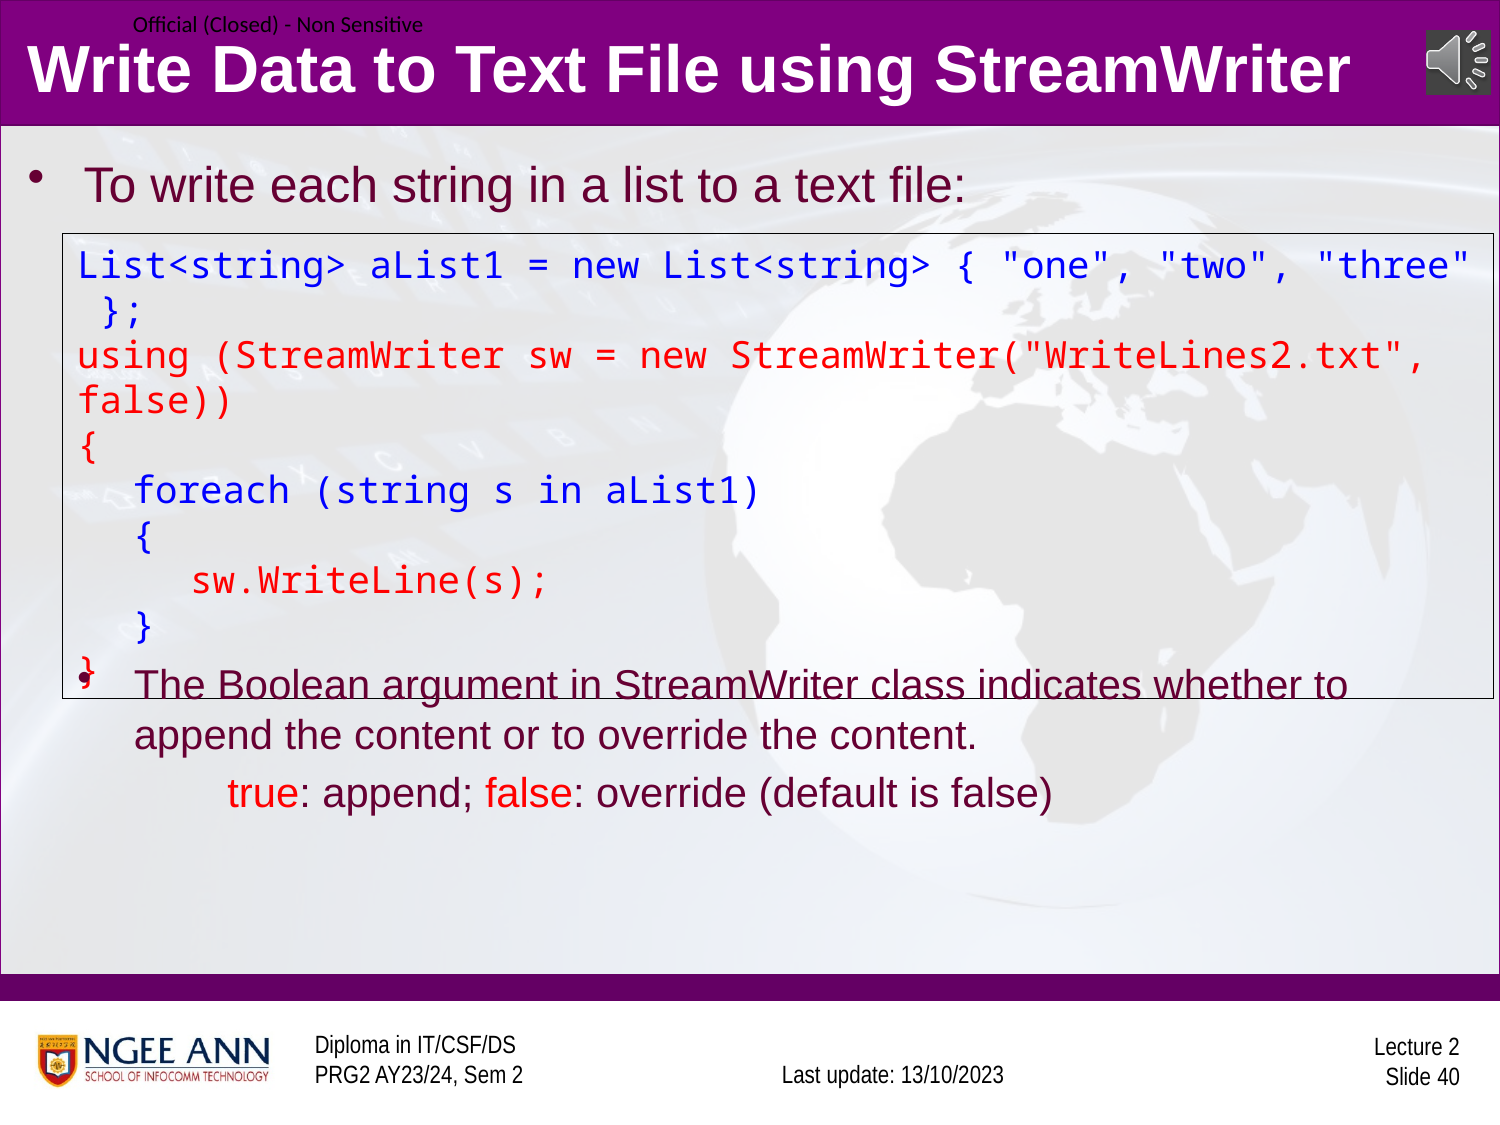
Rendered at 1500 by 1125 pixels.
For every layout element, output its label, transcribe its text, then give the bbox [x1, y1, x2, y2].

text_box The Boolean argument in StreamWriter class indicates whether to append the content or to override the content. true: append; false: override (default is false) [62, 650, 1490, 857]
picture [12, 1012, 294, 1109]
text_box List<string> aList1 = new List<string> { "one", "two", "three" }; using (StreamWriter sw = new StreamWriter("WriteLines2.txt", false)) { foreach (string s in aList1) { sw.WriteLine(s); } } [62, 233, 1494, 699]
picture [1425, 28, 1493, 97]
title Write Data to Text File using StreamWriter [12, 19, 1488, 113]
list To write each string in a list to a text file: [12, 144, 1488, 238]
